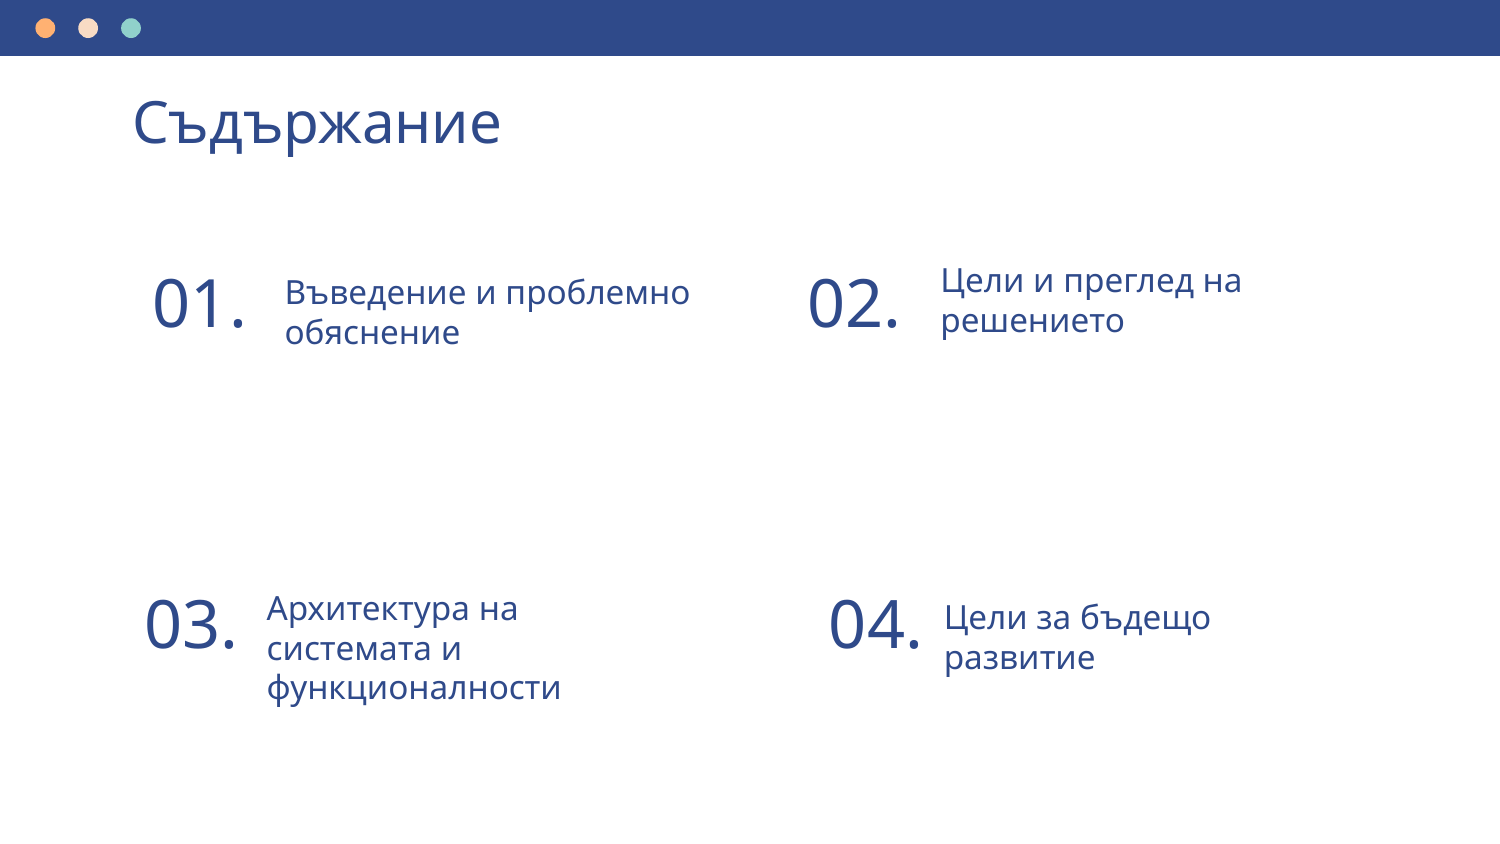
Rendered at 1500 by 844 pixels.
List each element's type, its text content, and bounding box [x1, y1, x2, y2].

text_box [0, 0, 1500, 57]
title 04. [801, 581, 951, 678]
title Цели и преглед на решението [925, 221, 1415, 378]
text_box Цели за бъдещо развитие [928, 581, 1367, 658]
title Въведение и проблемно обяснение [269, 256, 707, 333]
title 02. [780, 260, 925, 357]
text_box Архитектура на системата и функционалности [251, 571, 690, 649]
title 03. [117, 581, 266, 678]
title Съдържание [117, 70, 1383, 148]
title 01. [125, 260, 275, 357]
